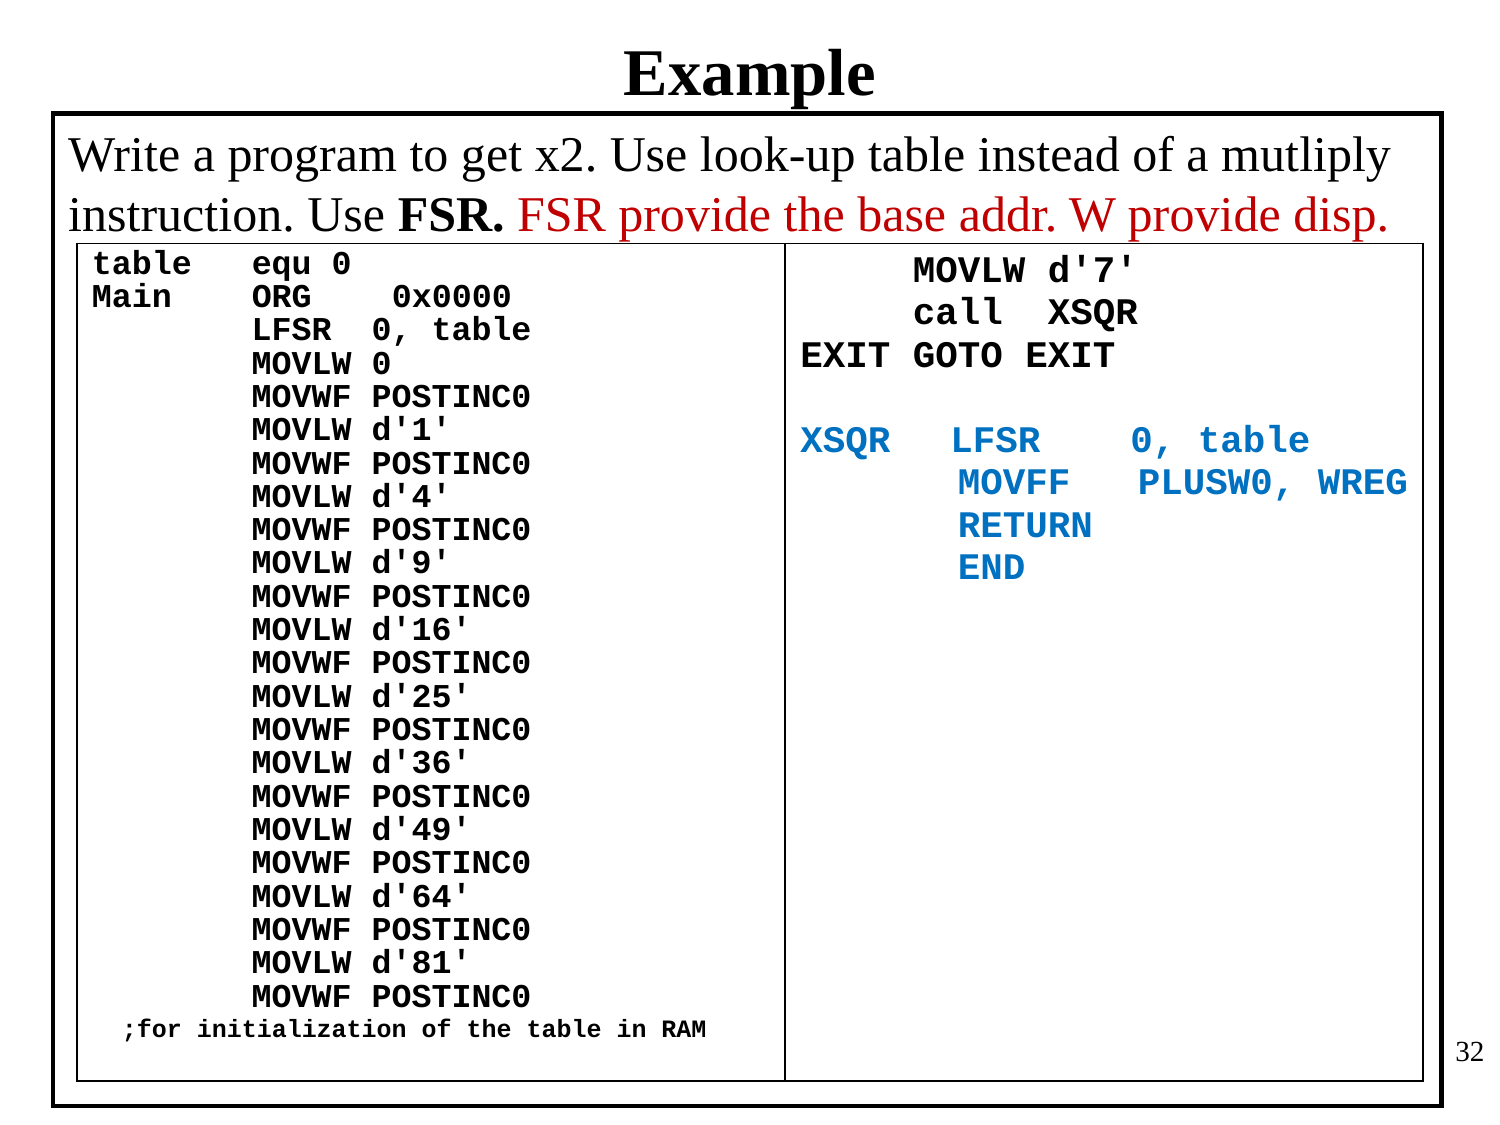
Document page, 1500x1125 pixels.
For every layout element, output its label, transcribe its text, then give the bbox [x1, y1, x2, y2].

list Write a program to get x2. Use look-up table instead of a mutliply instruction. Use FSR. FSR provide the base addr. W provide disp. [53, 113, 1442, 1106]
table_header MOVLW d'7' call XSQR EXIT GOTO EXIT XSQR LFSR 0, table MOVFF PLUSW0, WREG RETURN END [786, 244, 1422, 1080]
title Example [112, 12, 1388, 113]
slide_number 32 [1442, 1024, 1500, 1101]
table_header table equ 0 Main ORG 0x0000 LFSR 0, table MOVLW 0 MOVWF POSTINC0 MOVLW d'1' MOVWF POSTINC0 MOVLW d'4' MOVWF POSTINC0 MOVLW d'9' MOVWF POSTINC0 MOVLW d'16' MOVWF POSTINC0 MOVLW d'25' MOVWF POSTINC0 MOVLW d'36' MOVWF POSTINC0 MOVLW d'49' MOVWF POSTINC0 MOVLW d'64' MOVWF POSTINC0 MOVLW d'81' MOVWF POSTINC0 ;for initialization of the table in RAM [78, 244, 784, 1080]
